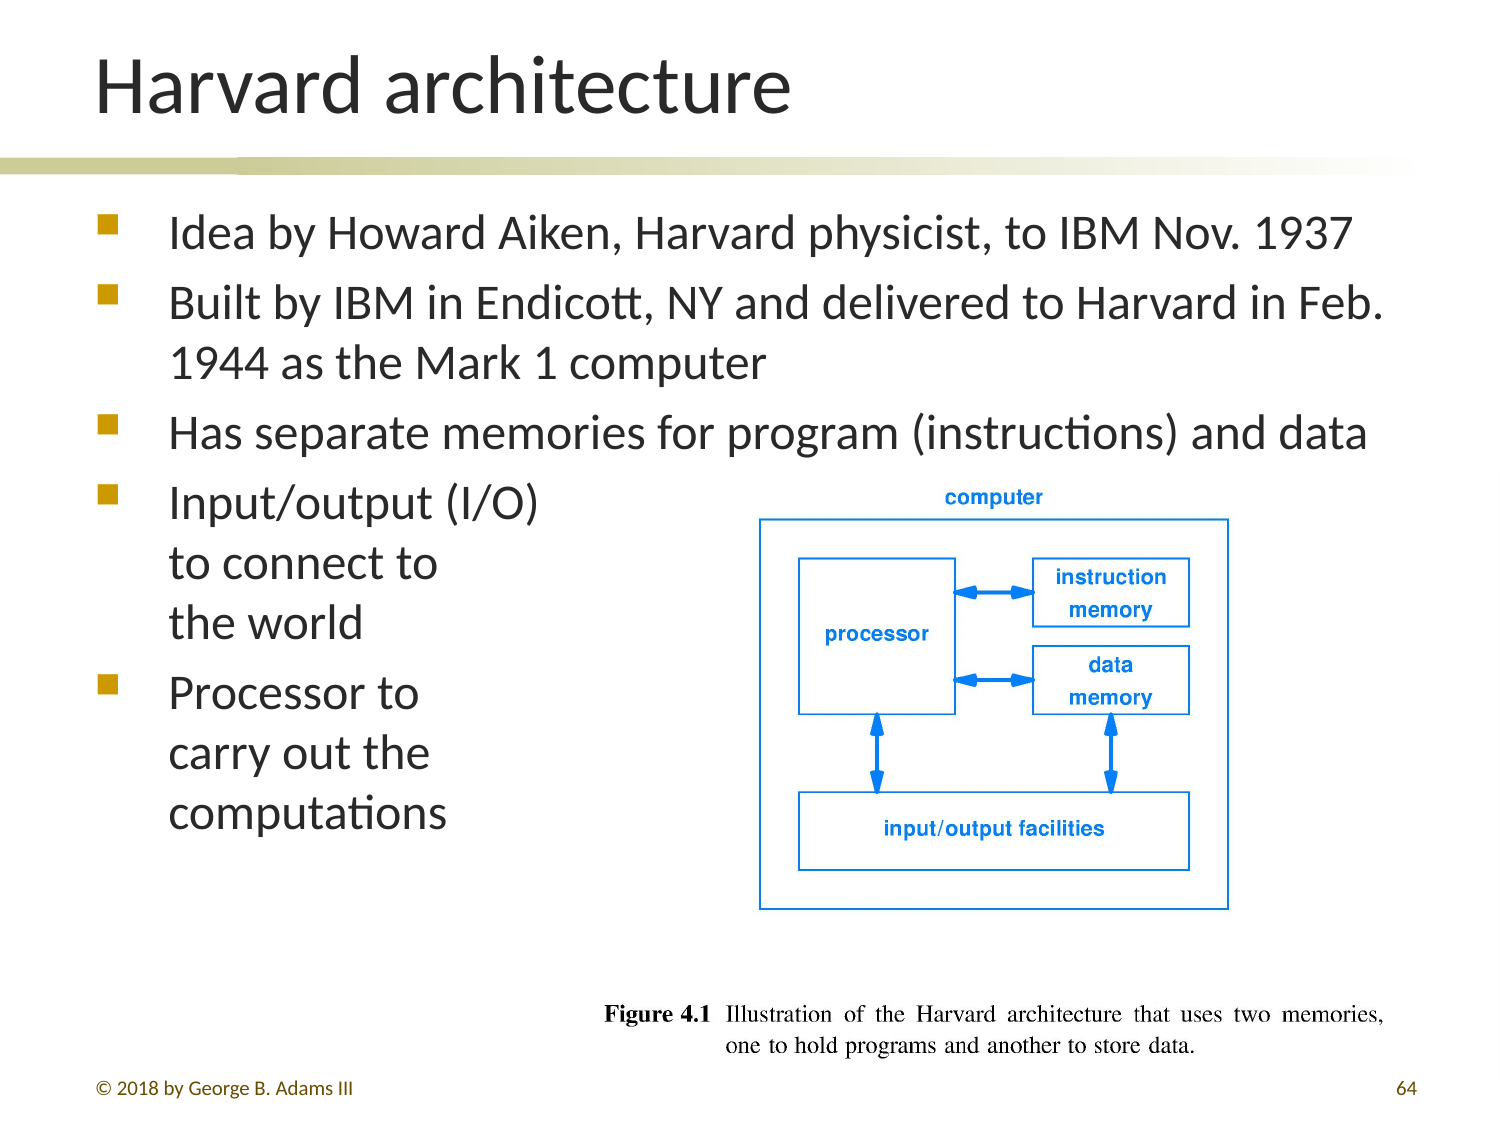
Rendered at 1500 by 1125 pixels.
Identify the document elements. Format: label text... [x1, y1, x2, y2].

slide_number © 2018 by George B. Adams III [79, 1067, 406, 1099]
list Idea by Howard Aiken, Harvard physicist, to IBM Nov. 1937 Built by IBM in Endicott, NY and delivered to Harvard in Feb. 1944 as the Mark 1 computer Has separate memories for program (instructions) and data Input/output (I/O) to connect to the world Processor to carry out the computations [79, 192, 1433, 1000]
picture [584, 465, 1500, 1080]
slide_number 433 [1119, 1087, 1433, 1099]
title Harvard architecture [79, 15, 1432, 139]
